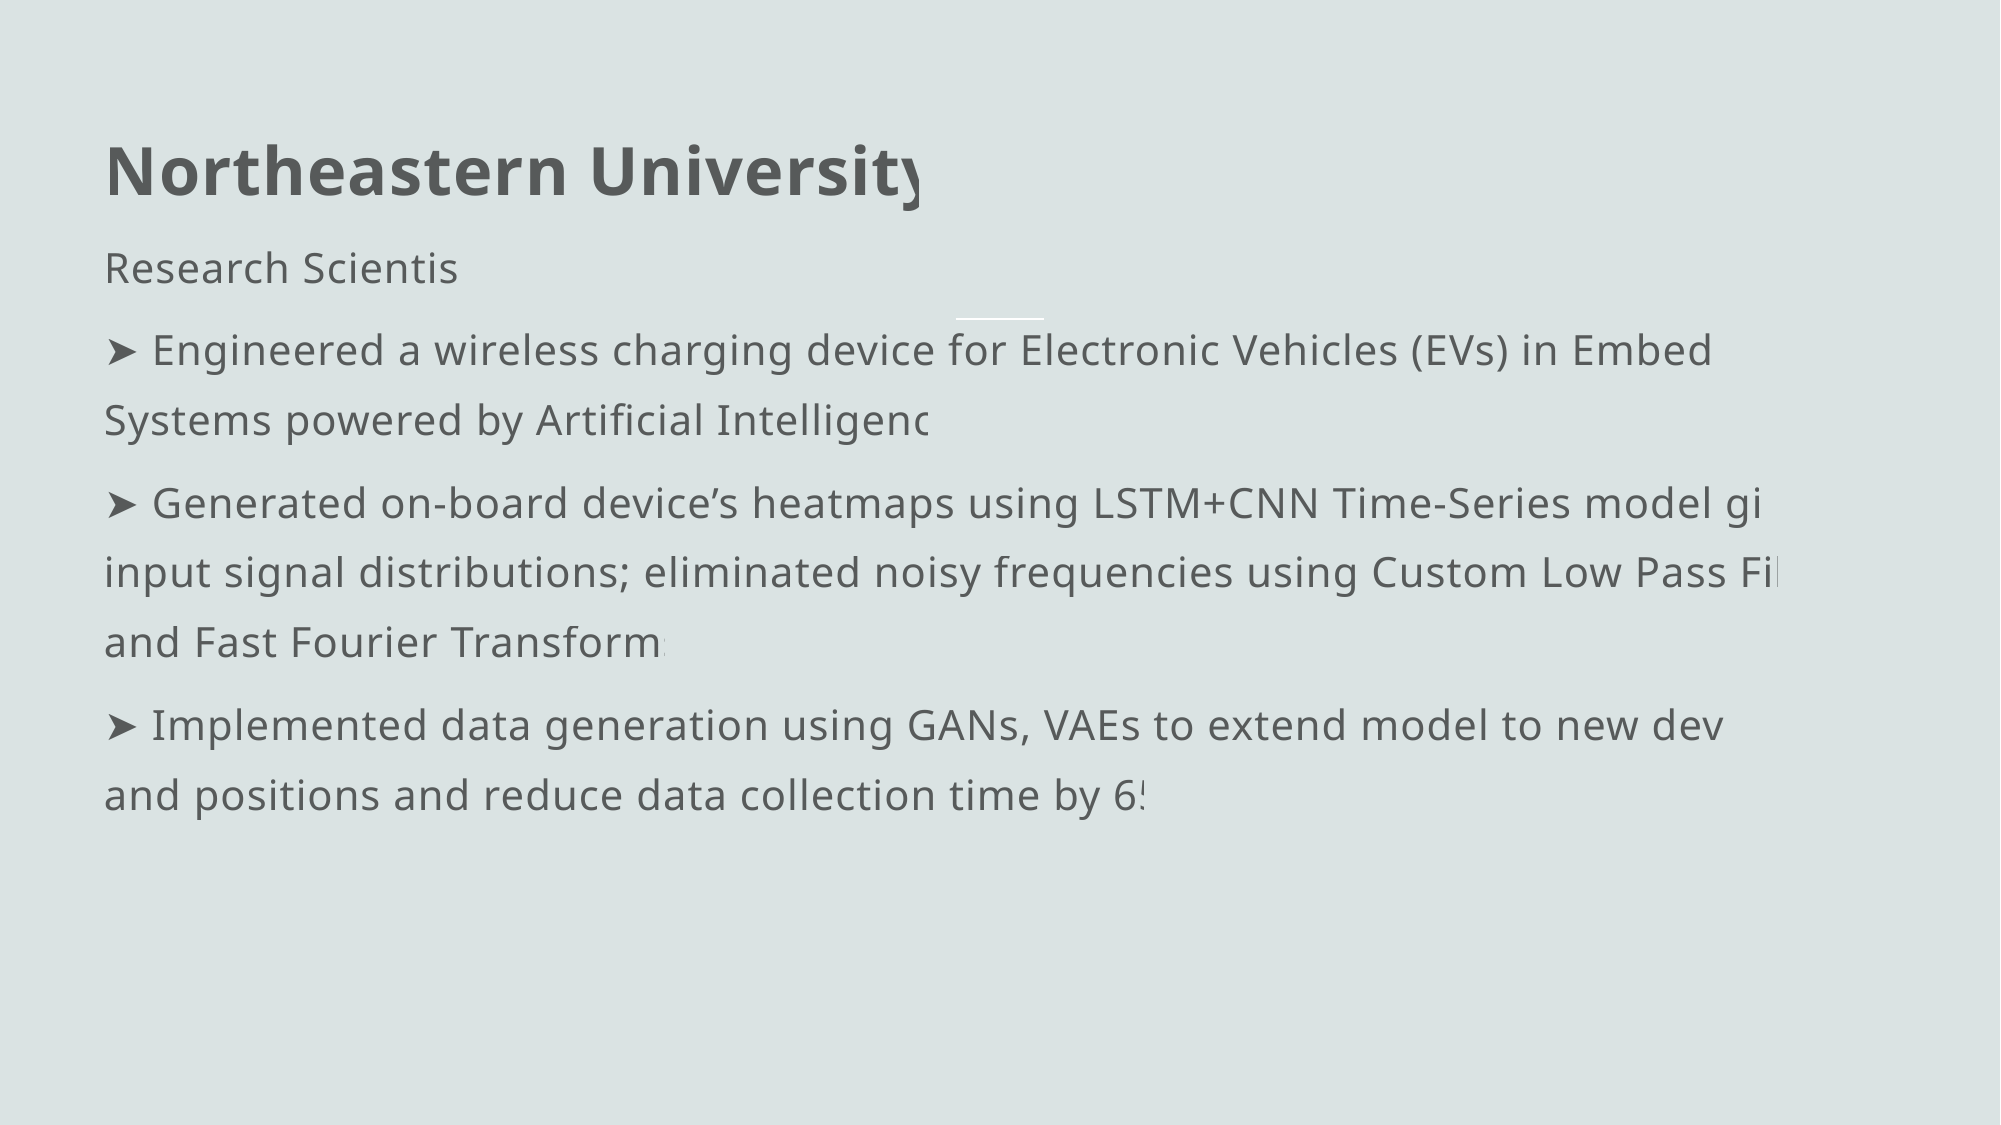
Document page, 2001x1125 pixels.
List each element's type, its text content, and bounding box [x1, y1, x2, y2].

text_box Northeastern University Research Scientist ➤ Engineered a wireless charging device for Electronic Vehicles (EVs) in Embedded Systems powered by Artificial Intelligence. ➤ Generated on-board device’s heatmaps using LSTM+CNN Time-Series model given input signal distributions; eliminated noisy frequencies using Custom Low Pass Filters and Fast Fourier Transforms. ➤ Implemented data generation using GANs, VAEs to extend model to new devices and positions and reduce data collection time by 65% [89, 89, 1907, 653]
